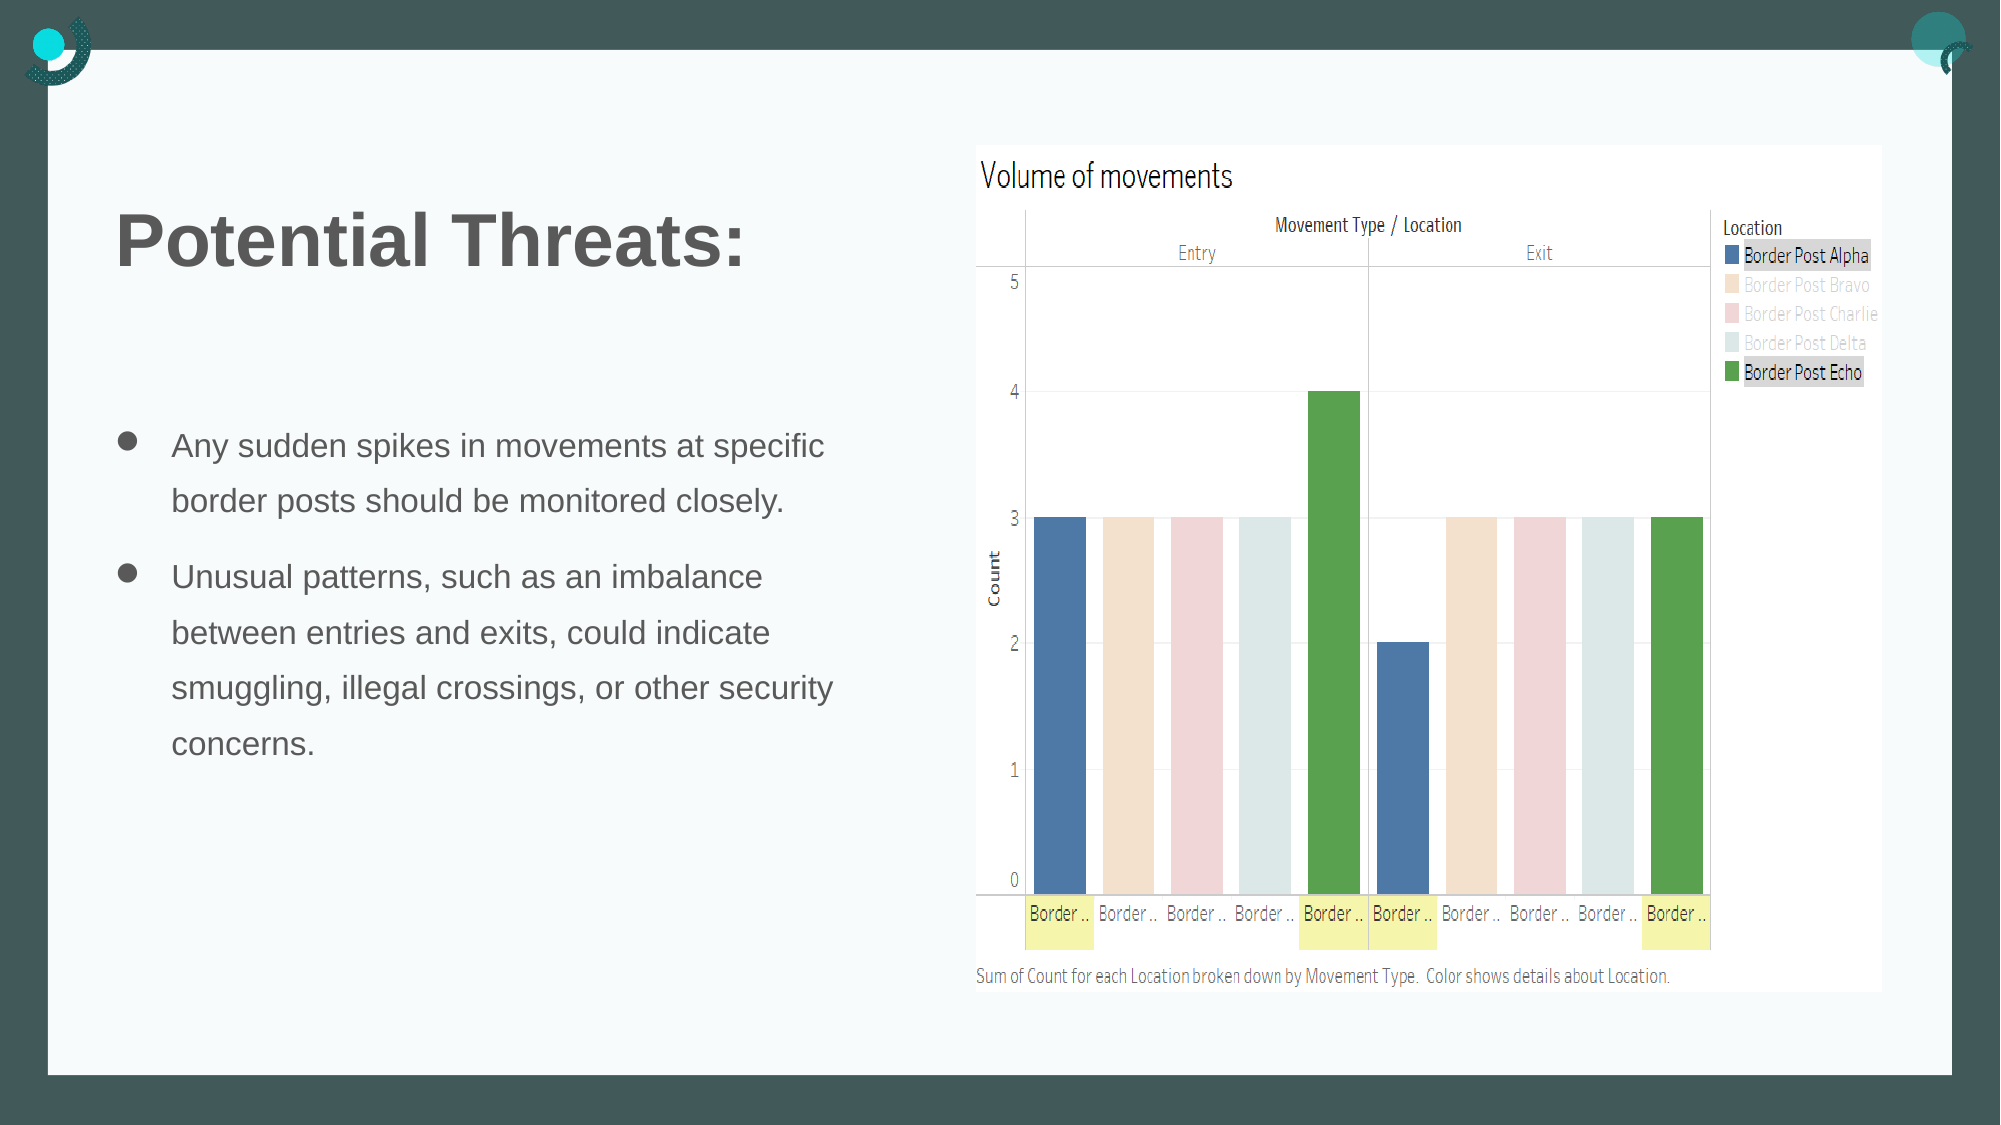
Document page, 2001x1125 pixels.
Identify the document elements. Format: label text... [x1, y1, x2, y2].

picture [0, 0, 119, 107]
text_box [47, 49, 1953, 1076]
text_box Any sudden spikes in movements at specific border posts should be monitored closely. Unusual patterns, such as an imbalance between entries and exits, could indicate smuggling, illegal crossings, or other security concerns. [100, 374, 901, 950]
text_box Potential Threats: [100, 123, 901, 374]
picture [1881, 0, 2000, 84]
picture [976, 145, 1882, 992]
